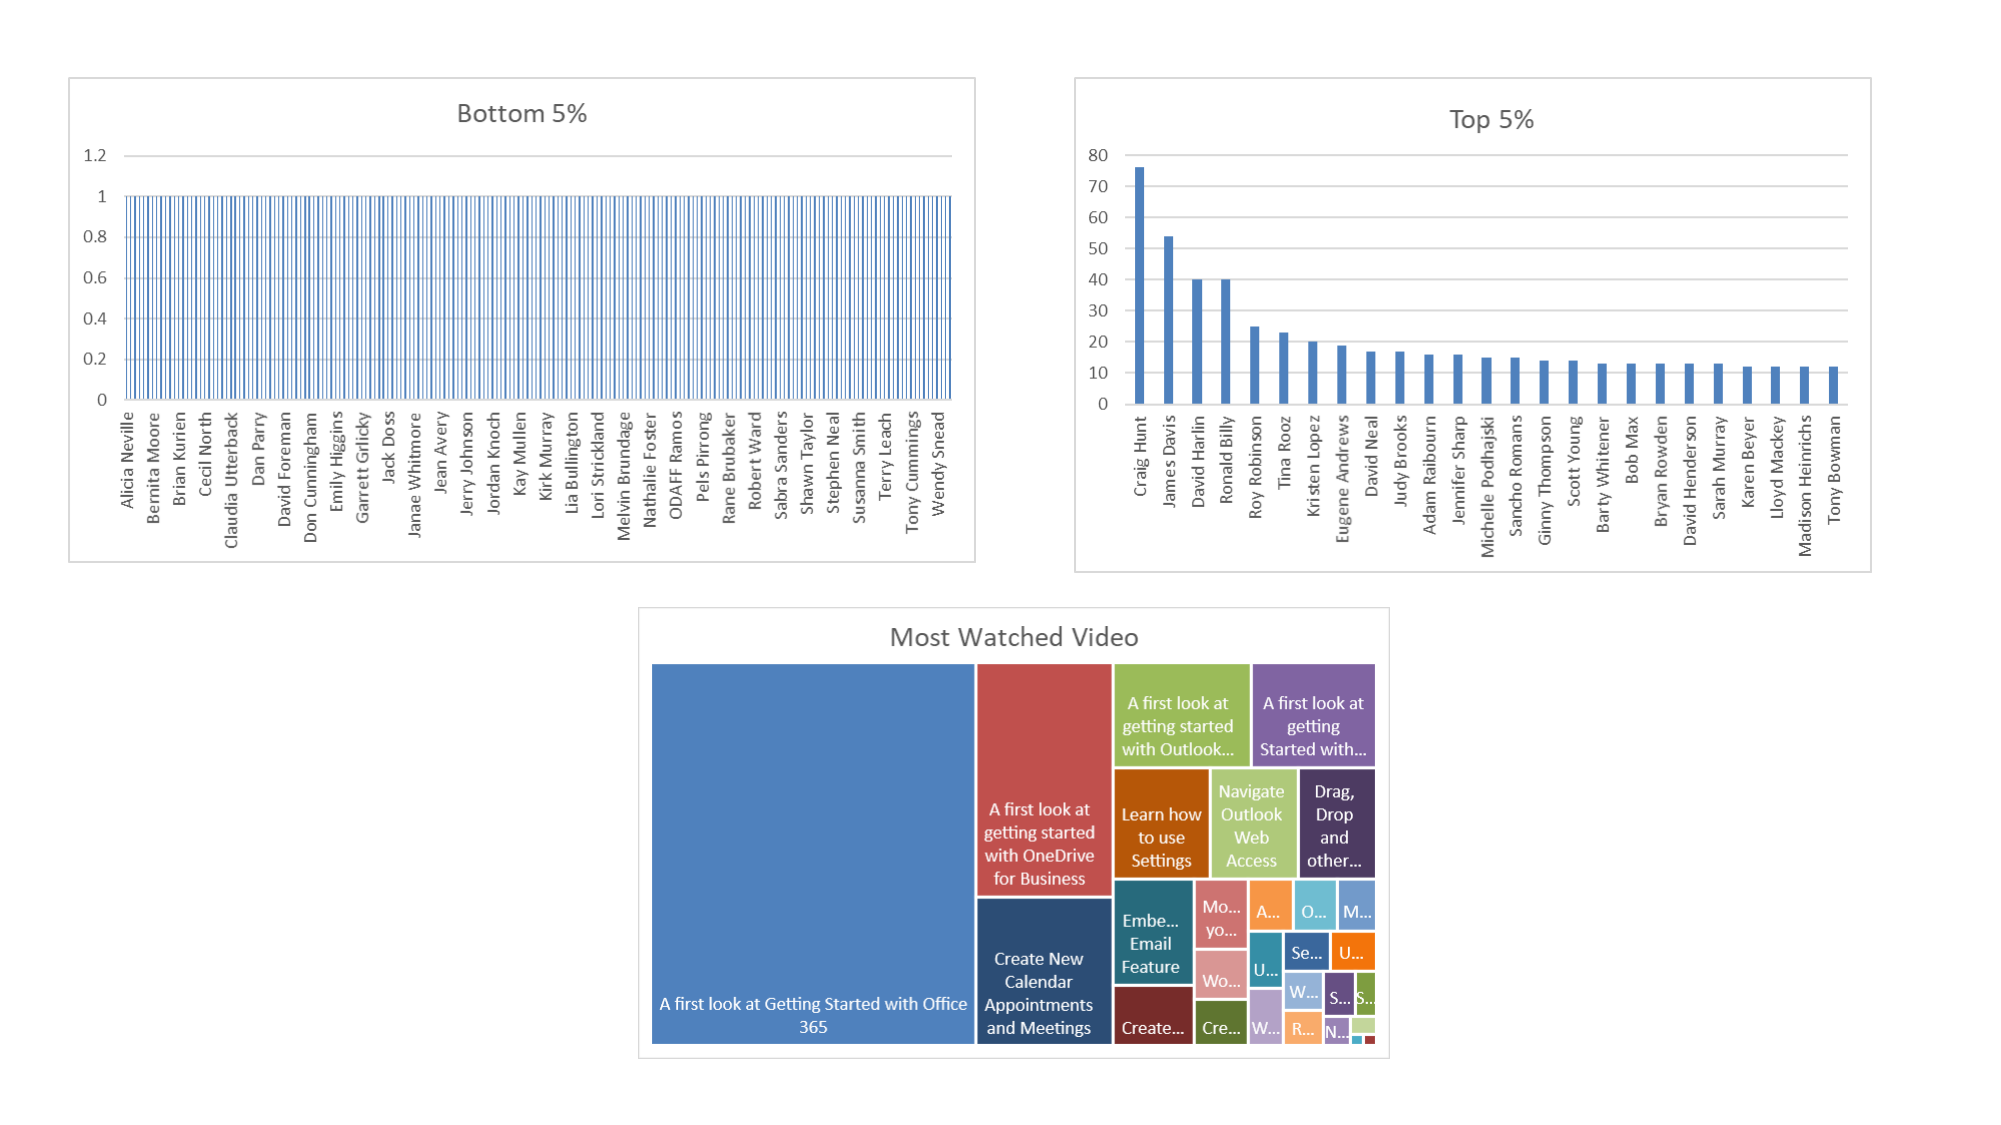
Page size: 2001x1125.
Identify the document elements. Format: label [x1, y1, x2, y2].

picture [68, 77, 976, 563]
picture [638, 607, 1390, 1059]
picture [1074, 77, 1872, 573]
